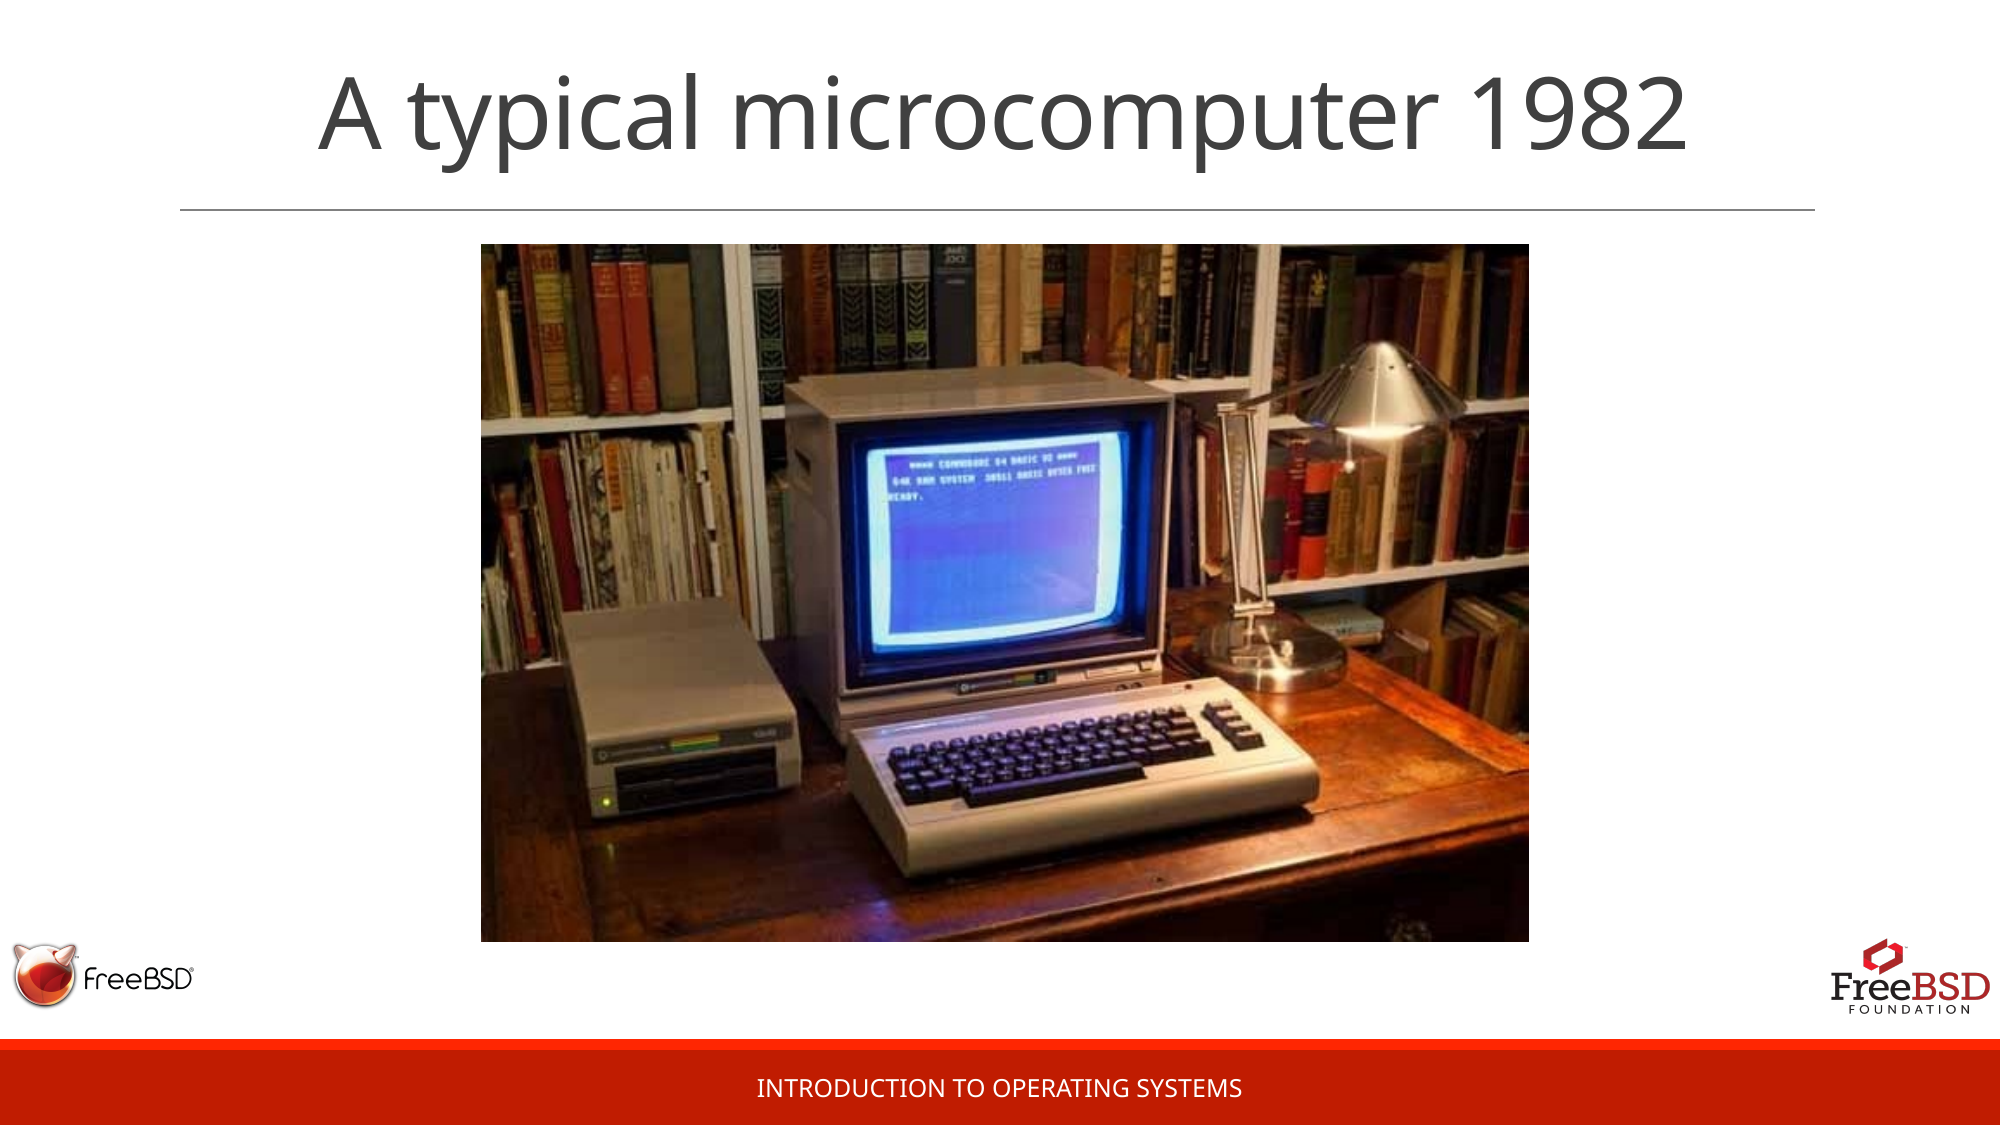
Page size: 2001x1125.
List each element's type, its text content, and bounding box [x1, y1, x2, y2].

footer Introduction to Operating Systems [604, 1059, 1396, 1120]
title A typical microcomputer 1982 [180, 47, 1830, 191]
picture [481, 243, 1529, 943]
picture [0, 931, 194, 1021]
